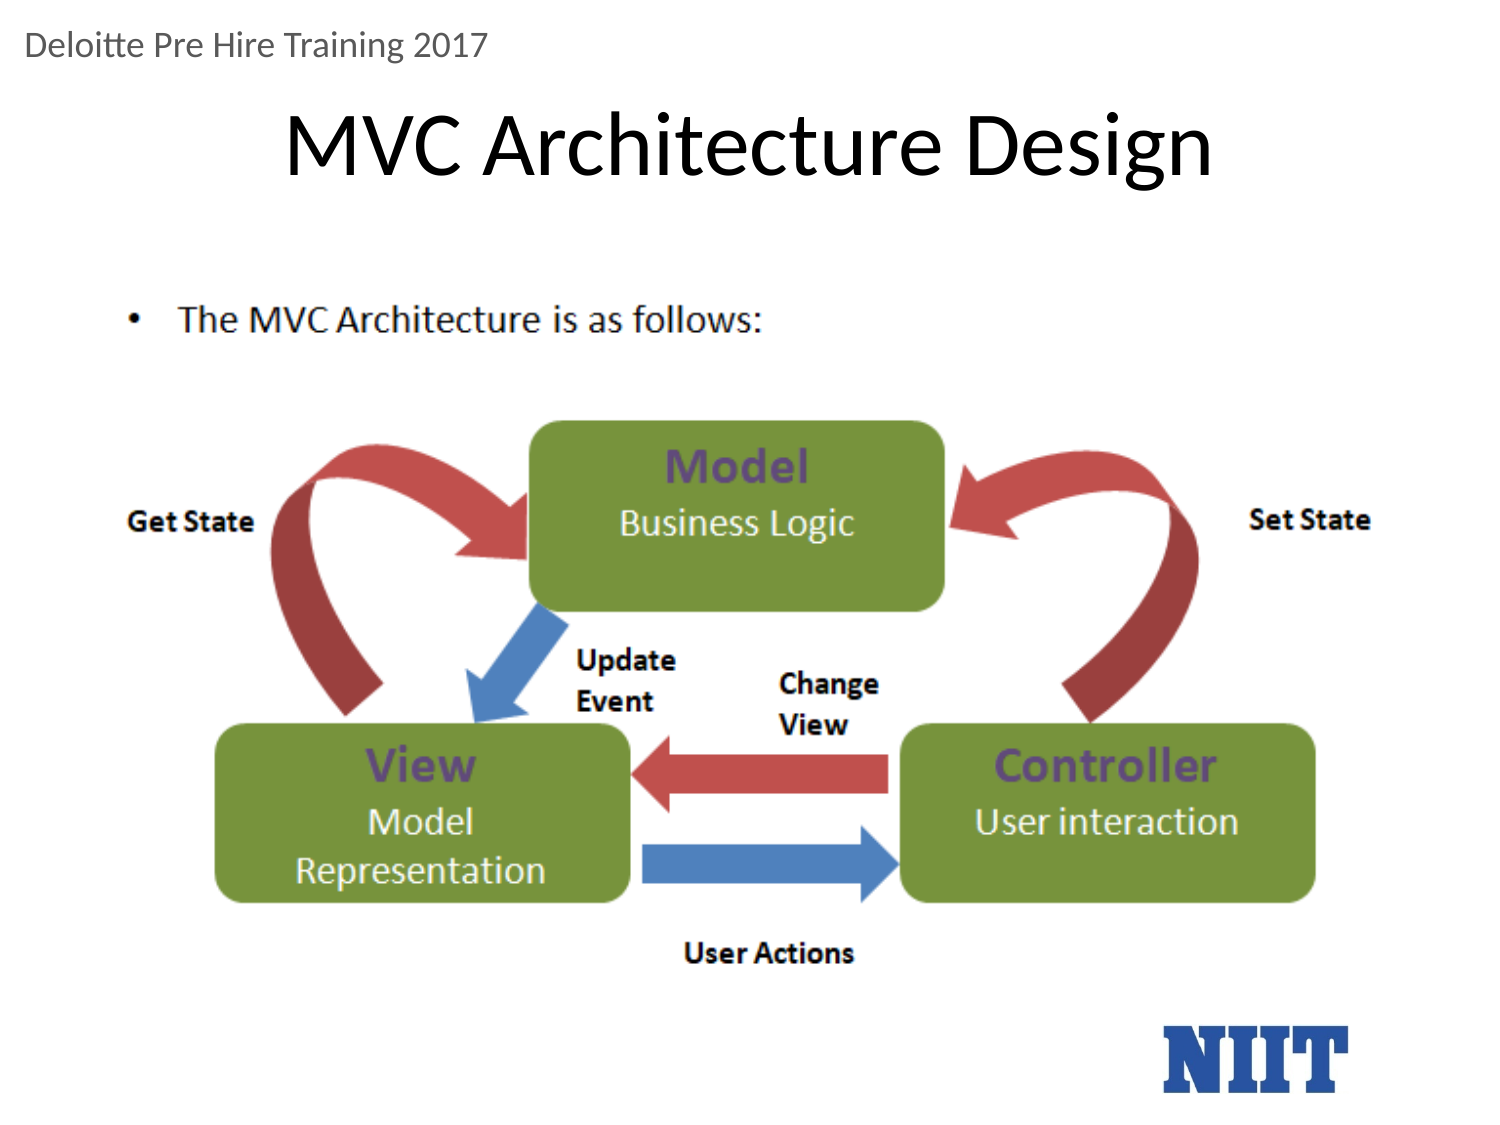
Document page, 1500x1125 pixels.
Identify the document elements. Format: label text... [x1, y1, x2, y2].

title MVC Architecture Design [75, 45, 1425, 233]
picture [1162, 1024, 1349, 1094]
picture [100, 290, 1404, 1005]
